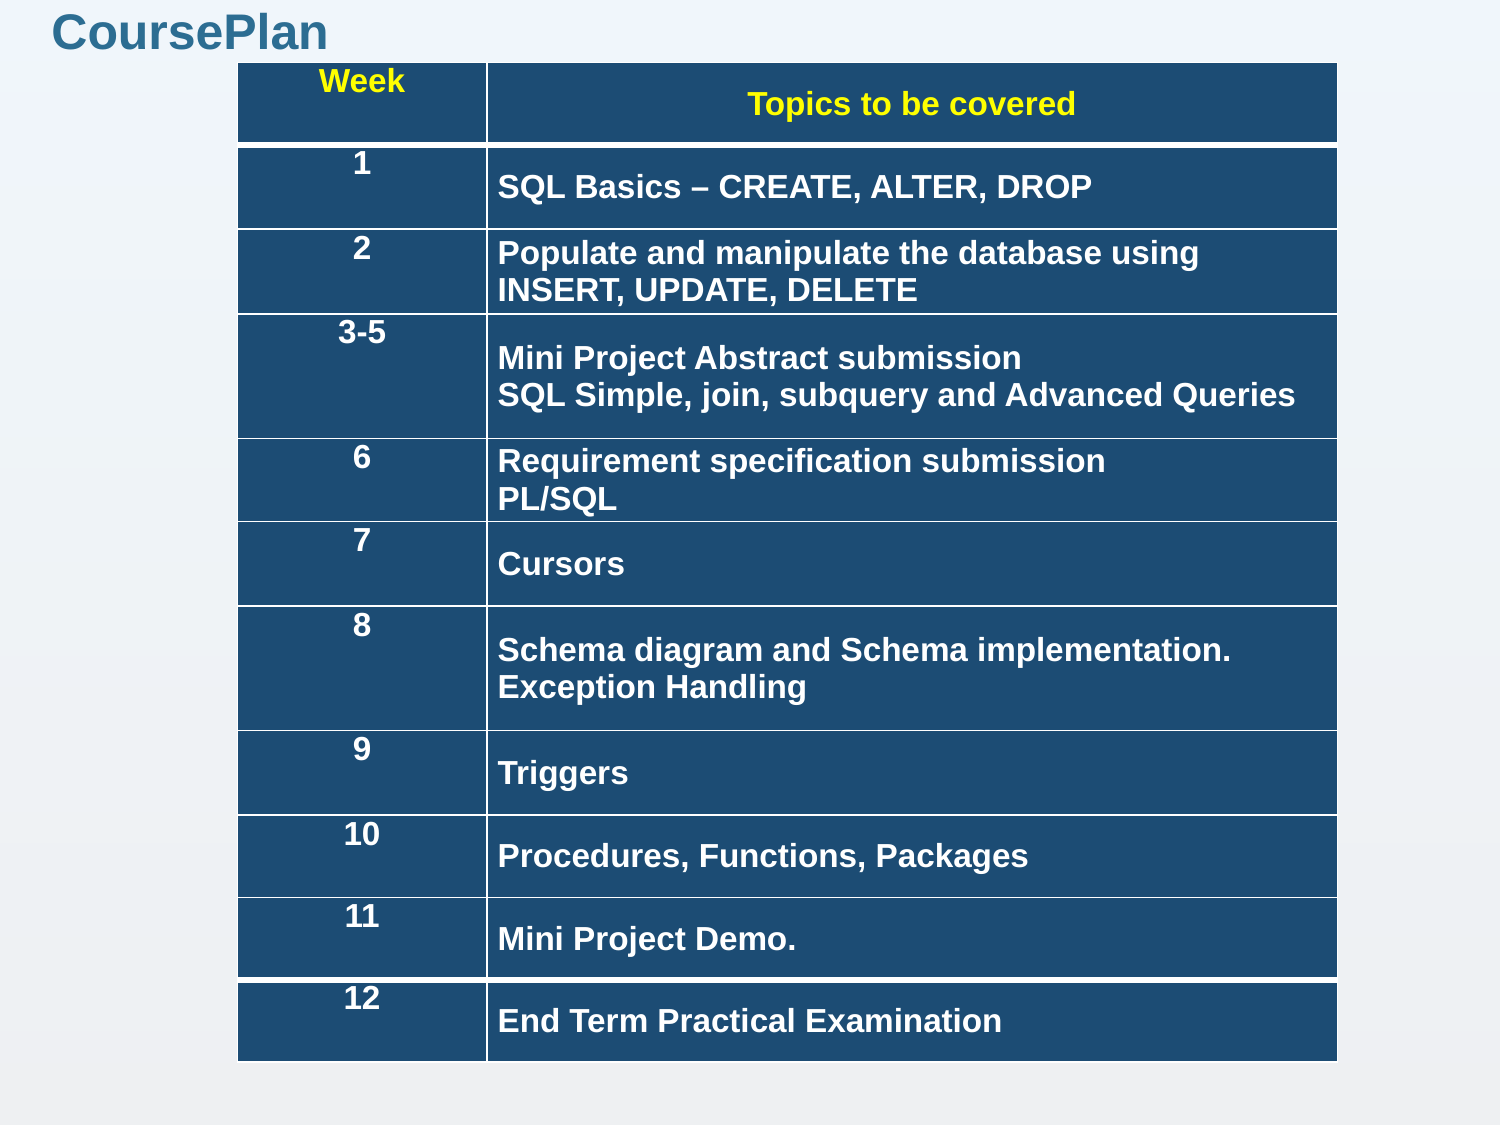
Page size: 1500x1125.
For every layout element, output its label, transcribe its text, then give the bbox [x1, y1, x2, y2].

table_cell Procedures, Functions, Packages [488, 816, 1337, 897]
table_cell 3-5 [238, 315, 486, 438]
table_cell 8 [238, 607, 486, 730]
table_cell Populate and manipulate the database using INSERT, UPDATE, DELETE [488, 230, 1337, 313]
table_cell SQL Basics – CREATE, ALTER, DROP [488, 148, 1337, 228]
table_cell 7 [238, 522, 486, 605]
table_cell 1 [238, 148, 486, 228]
table_cell Triggers [488, 731, 1337, 814]
table_cell 9 [238, 731, 486, 814]
table_cell Cursors [488, 522, 1337, 605]
table_cell Requirement specification submission PL/SQL [488, 439, 1337, 521]
title CoursePlan [51, 0, 1449, 96]
table_cell End Term Practical Examination [488, 983, 1337, 1061]
table_header Week [238, 63, 486, 142]
table_cell Mini Project Abstract submission SQL Simple, join, subquery and Advanced Queries [488, 315, 1337, 438]
table_header Topics to be covered [488, 63, 1337, 142]
table_cell 10 [238, 816, 486, 897]
table_cell 6 [238, 439, 486, 521]
table_cell 12 [238, 983, 486, 1061]
table_cell Schema diagram and Schema implementation. Exception Handling [488, 607, 1337, 730]
table_cell 2 [238, 230, 486, 313]
table_cell 11 [238, 898, 486, 977]
table_cell Mini Project Demo. [488, 898, 1337, 977]
